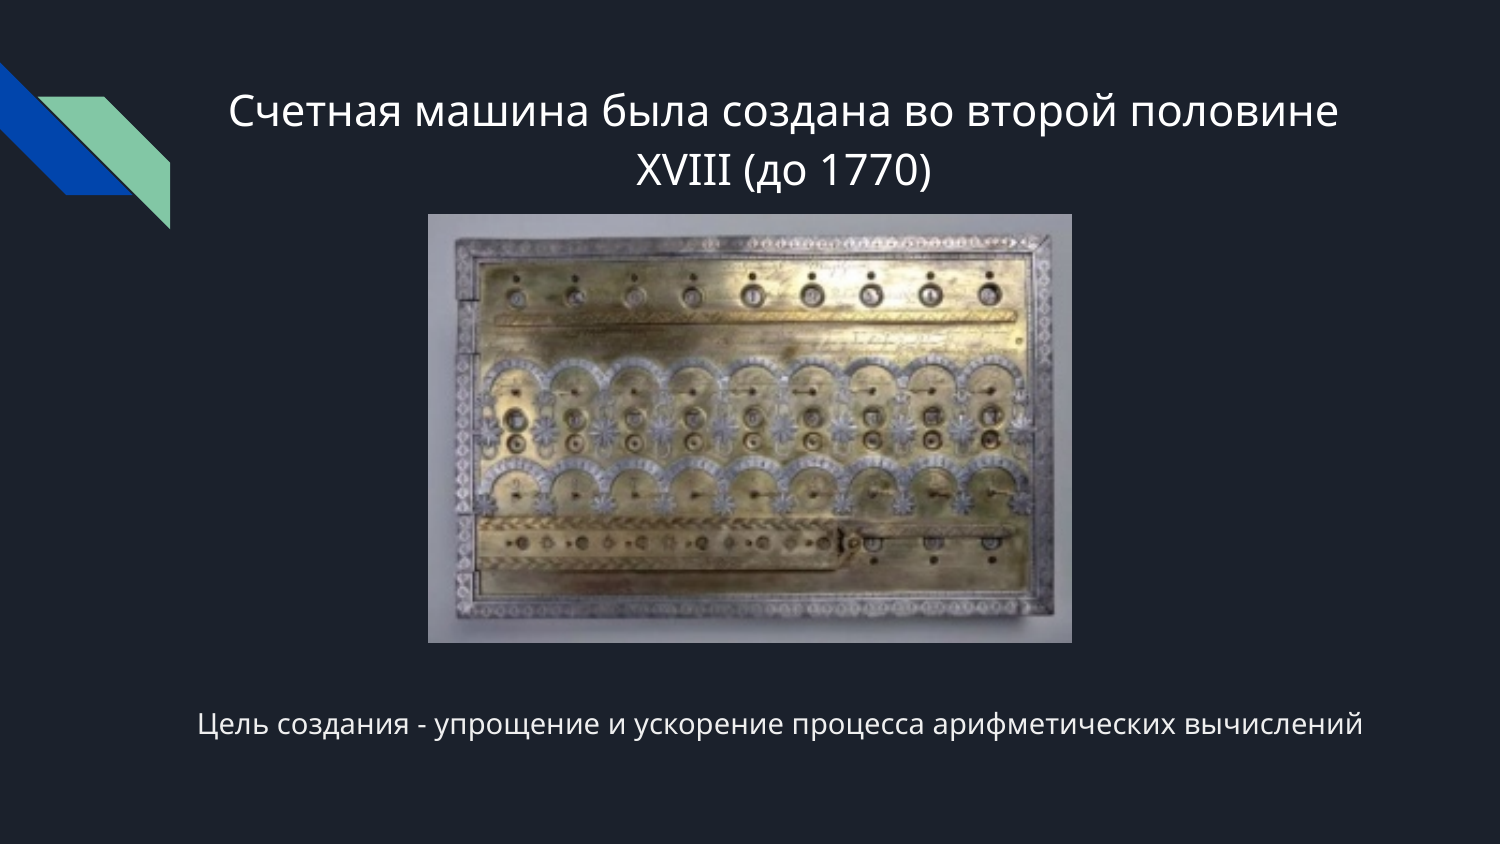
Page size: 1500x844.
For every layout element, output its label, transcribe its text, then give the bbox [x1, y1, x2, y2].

text_box Цель создания - упрощение и ускорение процесса арифметических вычислений [134, 690, 1434, 756]
title Счетная машина была создана во второй половине XVIII (до 1770) [206, 64, 1362, 215]
picture [428, 214, 1072, 644]
